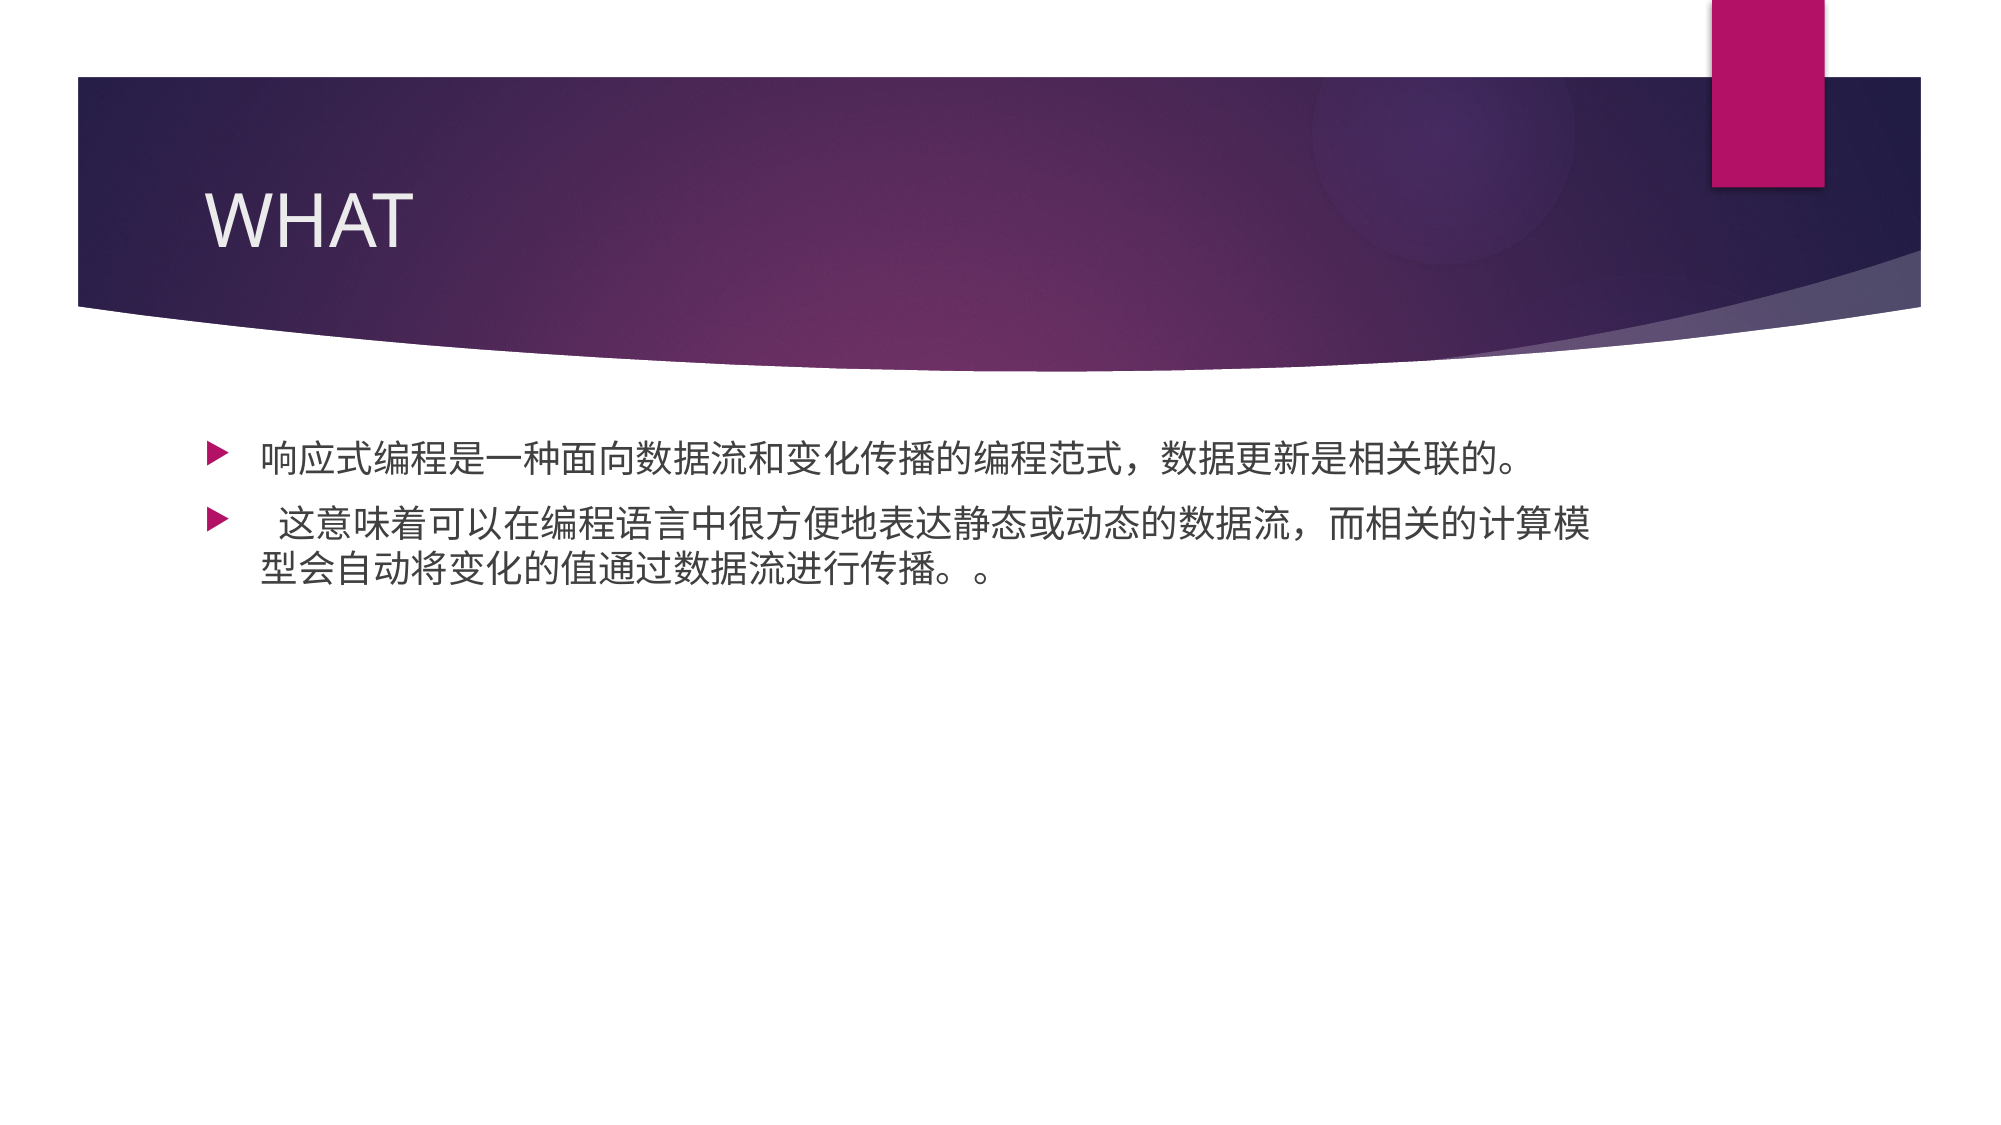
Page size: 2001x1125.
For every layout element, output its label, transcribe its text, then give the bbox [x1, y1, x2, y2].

list 响应式编程是一种面向数据流和变化传播的编程范式，数据更新是相关联的。 这意味着可以在编程语言中很方便地表达静态或动态的数据流，而相关的计算模型会自动将变化的值通过数据流进行传播。。 [189, 427, 1638, 988]
title WHAT [189, 159, 1627, 276]
